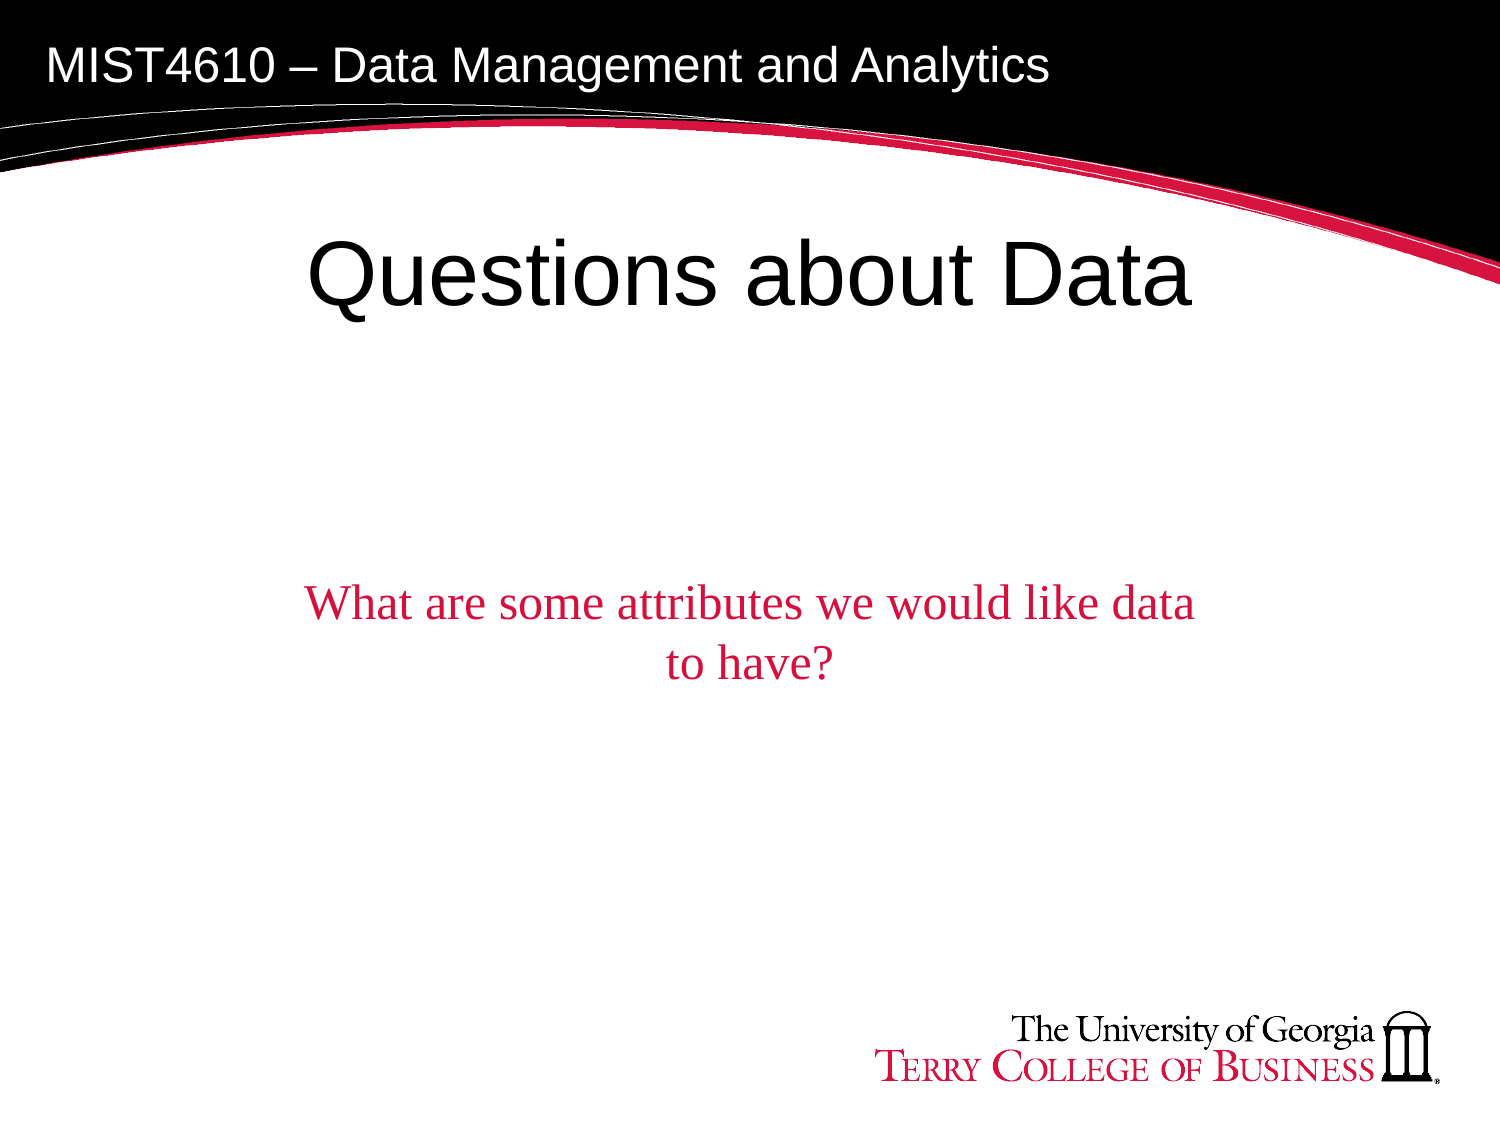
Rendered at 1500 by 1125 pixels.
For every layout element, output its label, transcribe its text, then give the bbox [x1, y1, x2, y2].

text_box What are some attributes we would like data to have? [289, 562, 1211, 698]
title Questions about Data [75, 174, 1425, 363]
picture [0, 0, 1500, 286]
picture [875, 1011, 1440, 1084]
